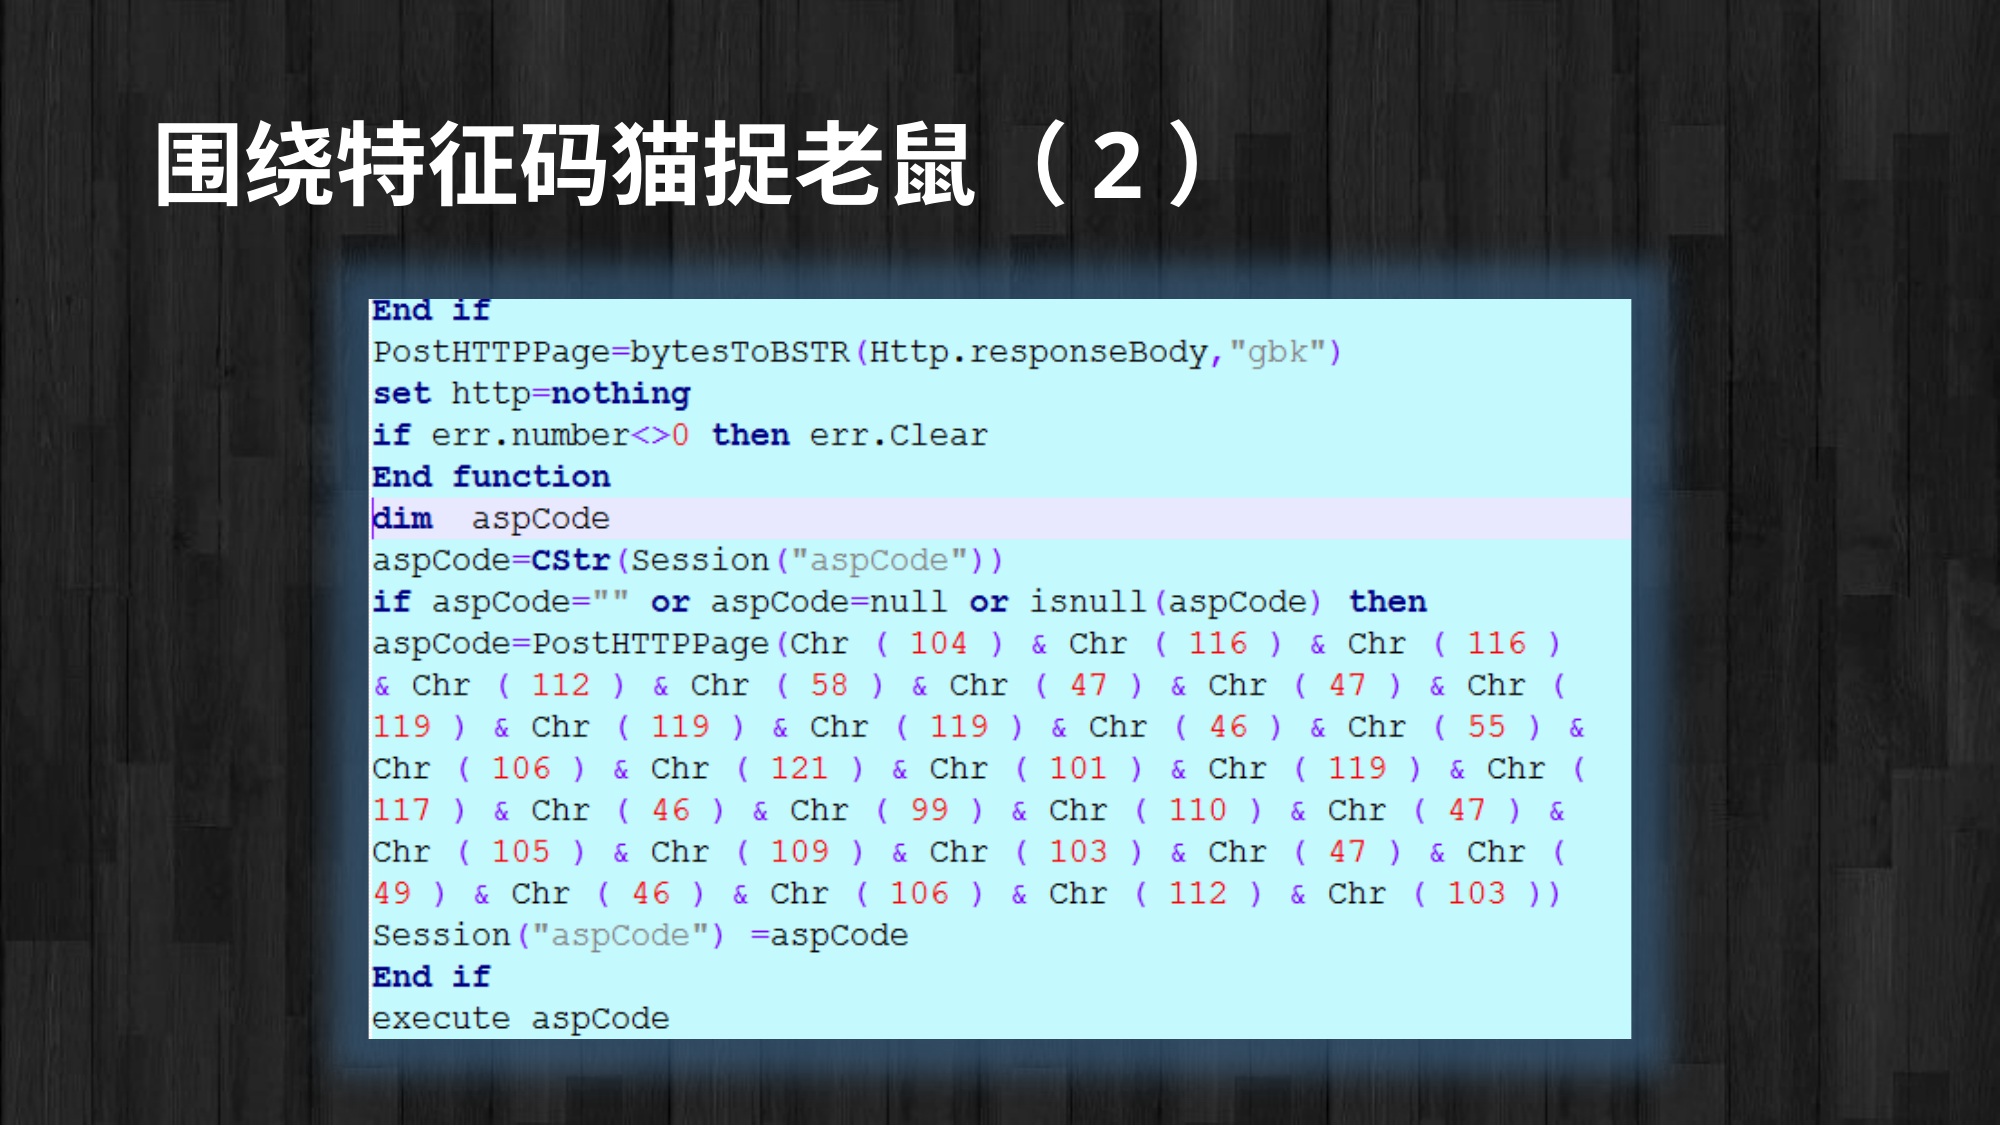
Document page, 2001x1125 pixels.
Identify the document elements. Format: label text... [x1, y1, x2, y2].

picture [0, 0, 2000, 1125]
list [368, 299, 1632, 1039]
title 围绕特征码猫捉老鼠（2） [137, 59, 1863, 278]
